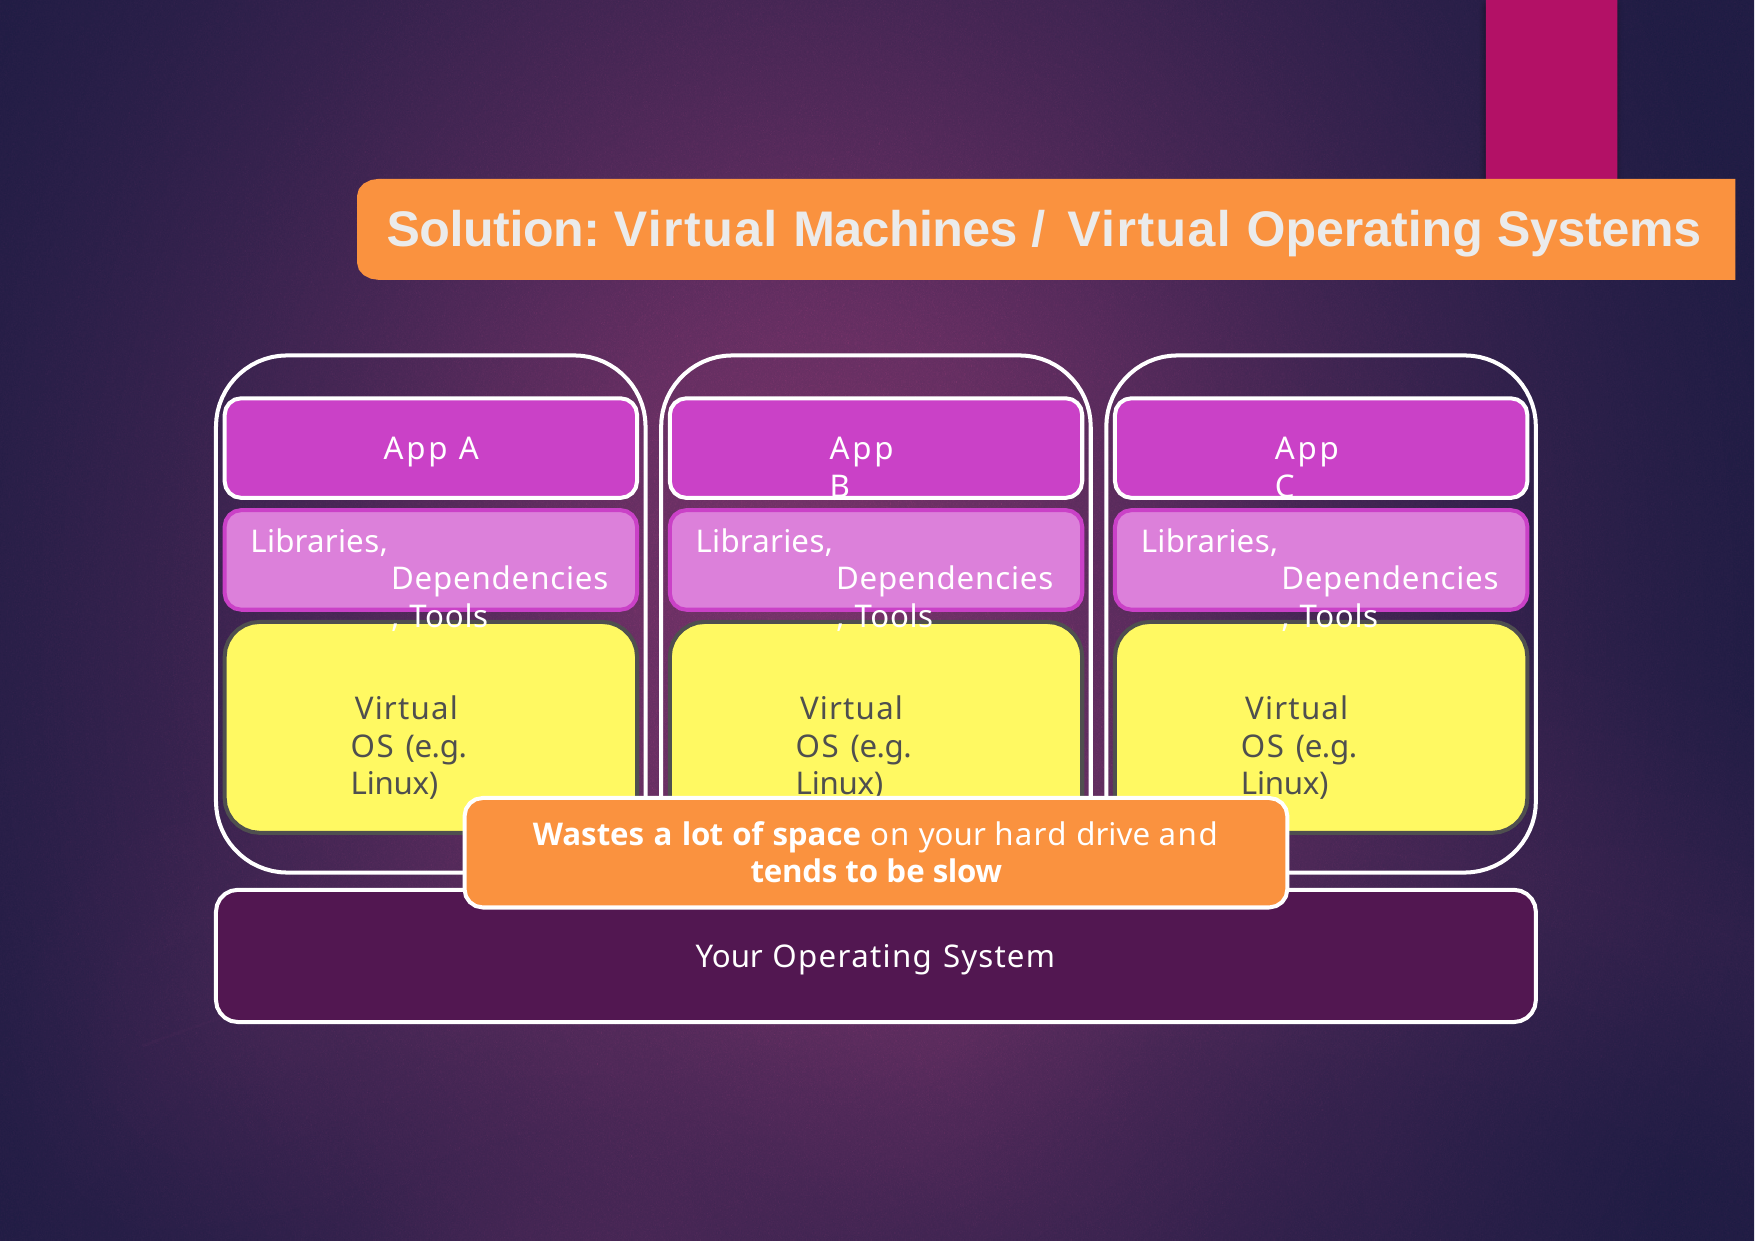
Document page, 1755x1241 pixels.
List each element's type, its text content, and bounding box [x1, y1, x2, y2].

text_box [223, 355, 384, 395]
text_box [357, 178, 1736, 280]
text_box [642, 411, 646, 618]
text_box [1112, 510, 1530, 613]
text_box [222, 396, 640, 501]
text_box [667, 510, 1085, 613]
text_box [462, 795, 1290, 910]
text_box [222, 509, 640, 613]
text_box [1112, 396, 1530, 501]
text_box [213, 619, 1539, 1025]
title Solution: Virtual Machines / Virtual Operating Systems [384, 194, 1738, 404]
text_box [667, 396, 1085, 501]
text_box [1104, 353, 1539, 875]
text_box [658, 353, 1094, 794]
